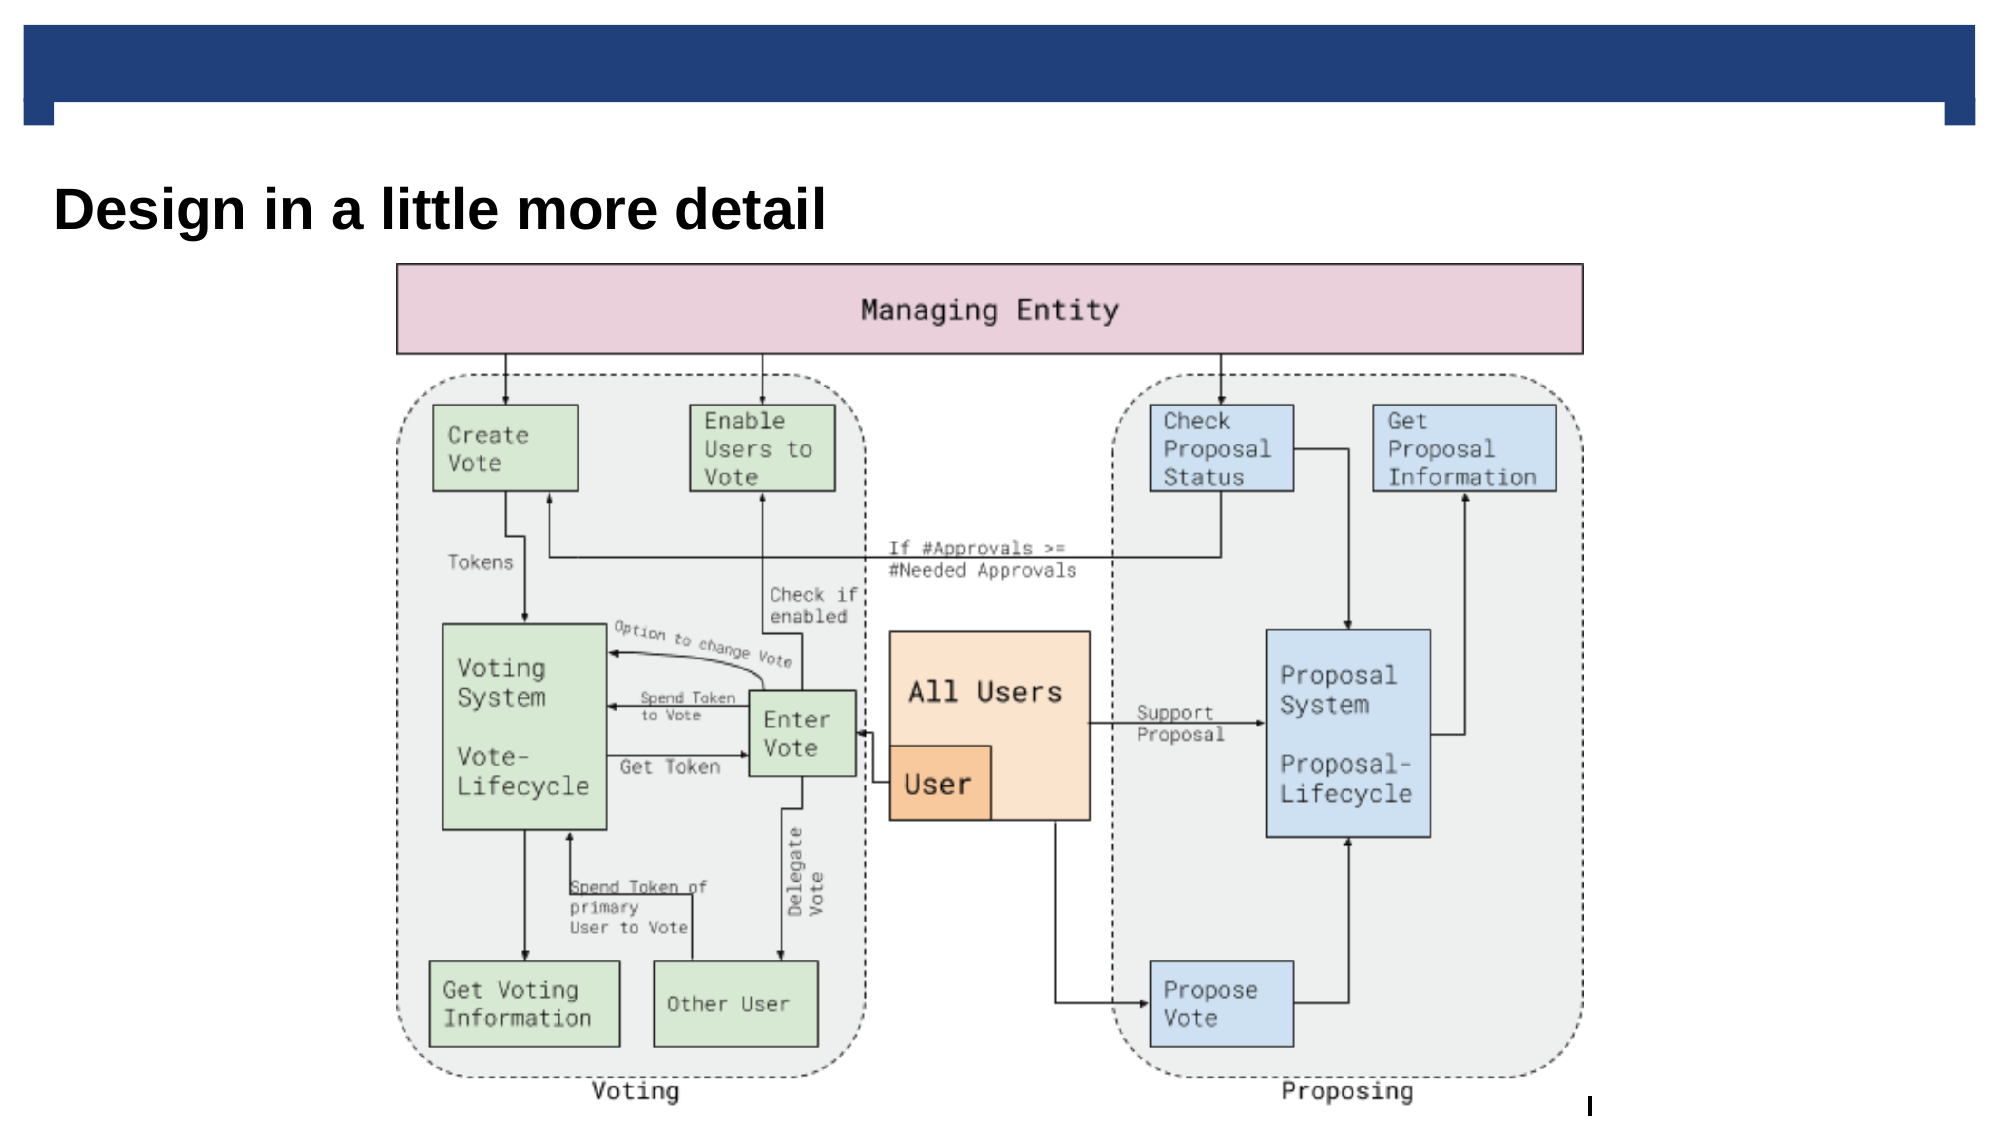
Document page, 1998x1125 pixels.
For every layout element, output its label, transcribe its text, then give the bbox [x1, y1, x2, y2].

title Design in a little more detail [52, 170, 1947, 333]
picture [364, 260, 1595, 1117]
